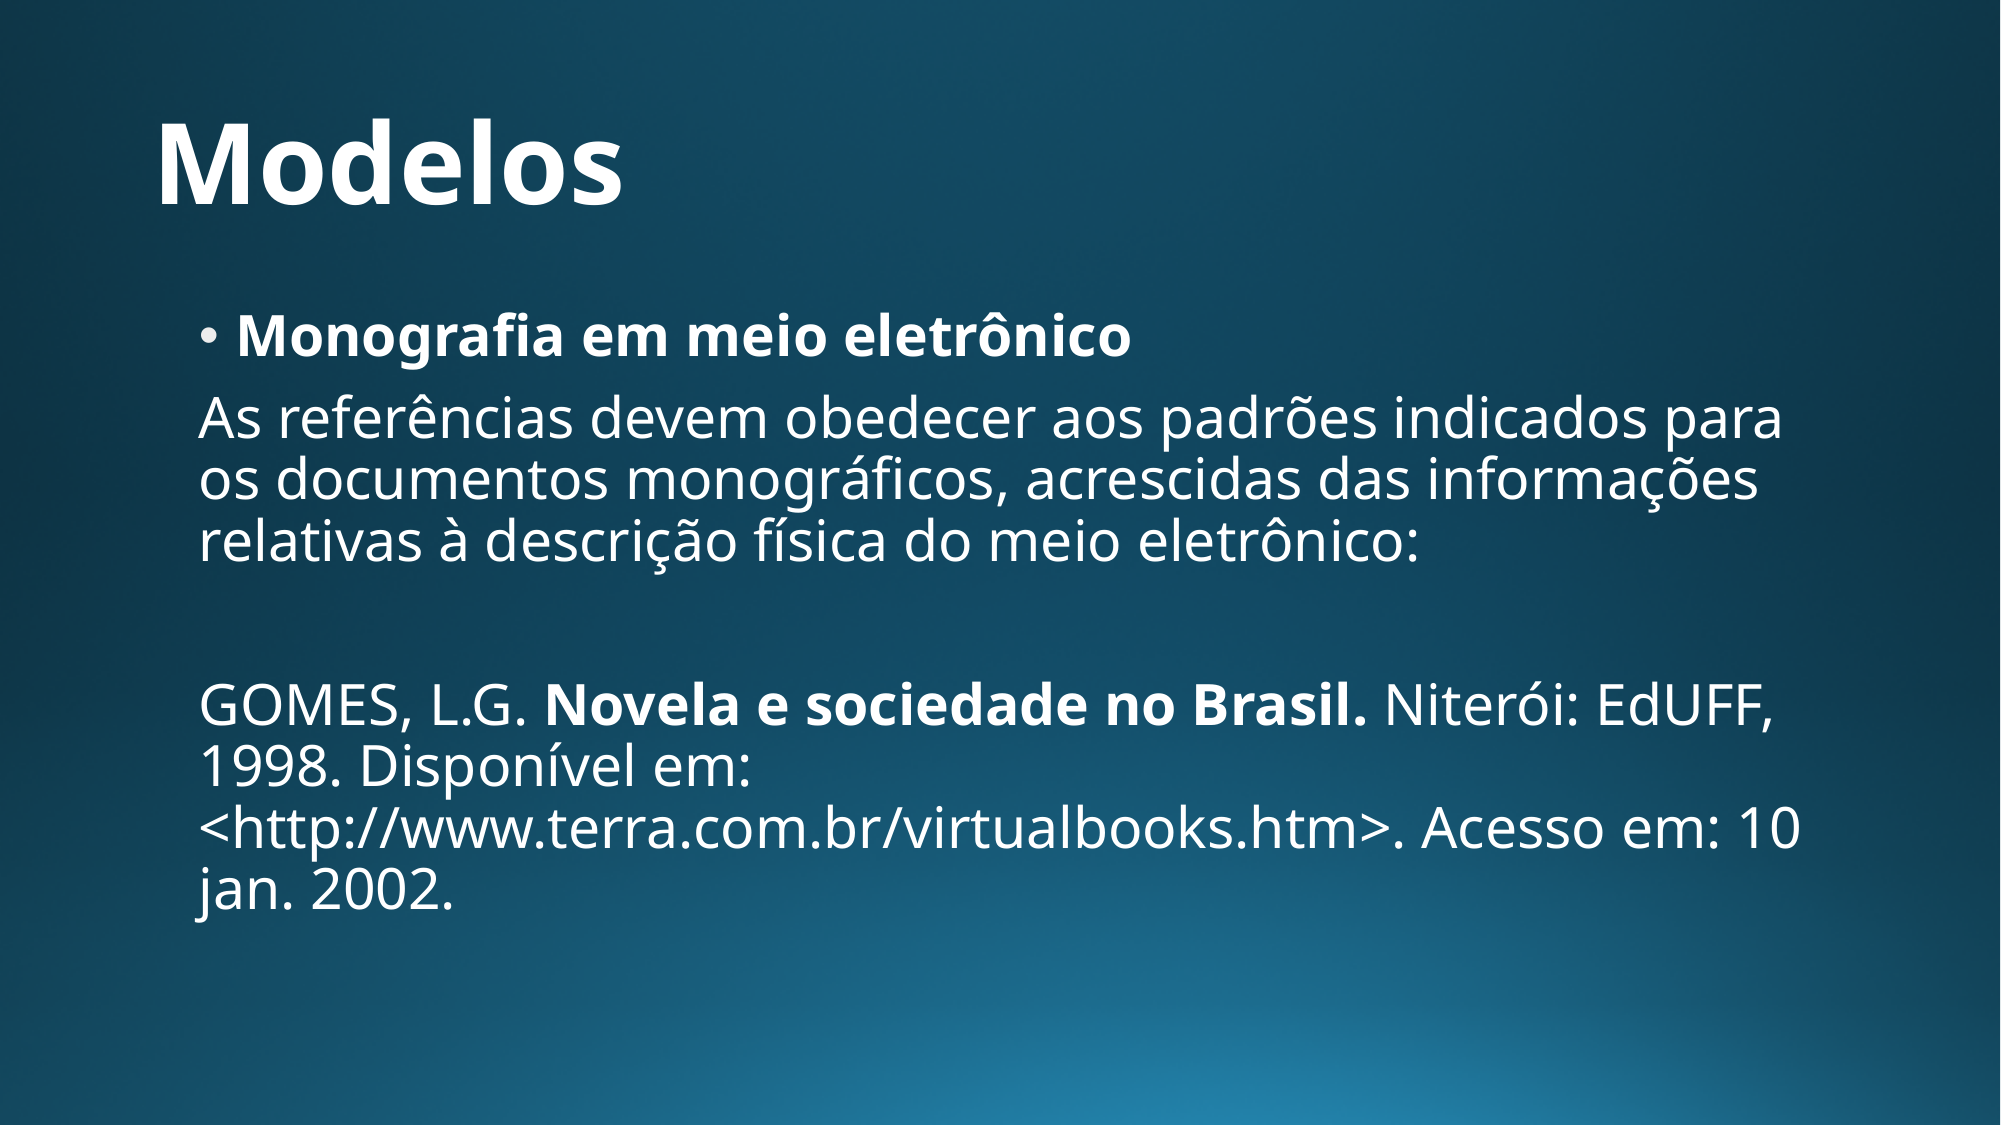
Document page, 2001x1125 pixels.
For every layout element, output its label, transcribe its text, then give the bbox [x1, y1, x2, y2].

list Monografia em meio eletrônico As referências devem obedecer aos padrões indicados para os documentos monográficos, acrescidas das informações relativas à descrição física do meio eletrônico: GOMES, L.G. Novela e sociedade no Brasil. Niterói: EdUFF, 1998. Disponível em: <http://www.terra.com.br/virtualbooks.htm>. Acesso em: 10 jan. 2002. [183, 299, 1863, 1014]
picture [0, 0, 2001, 1125]
title Modelos [137, 59, 1863, 278]
